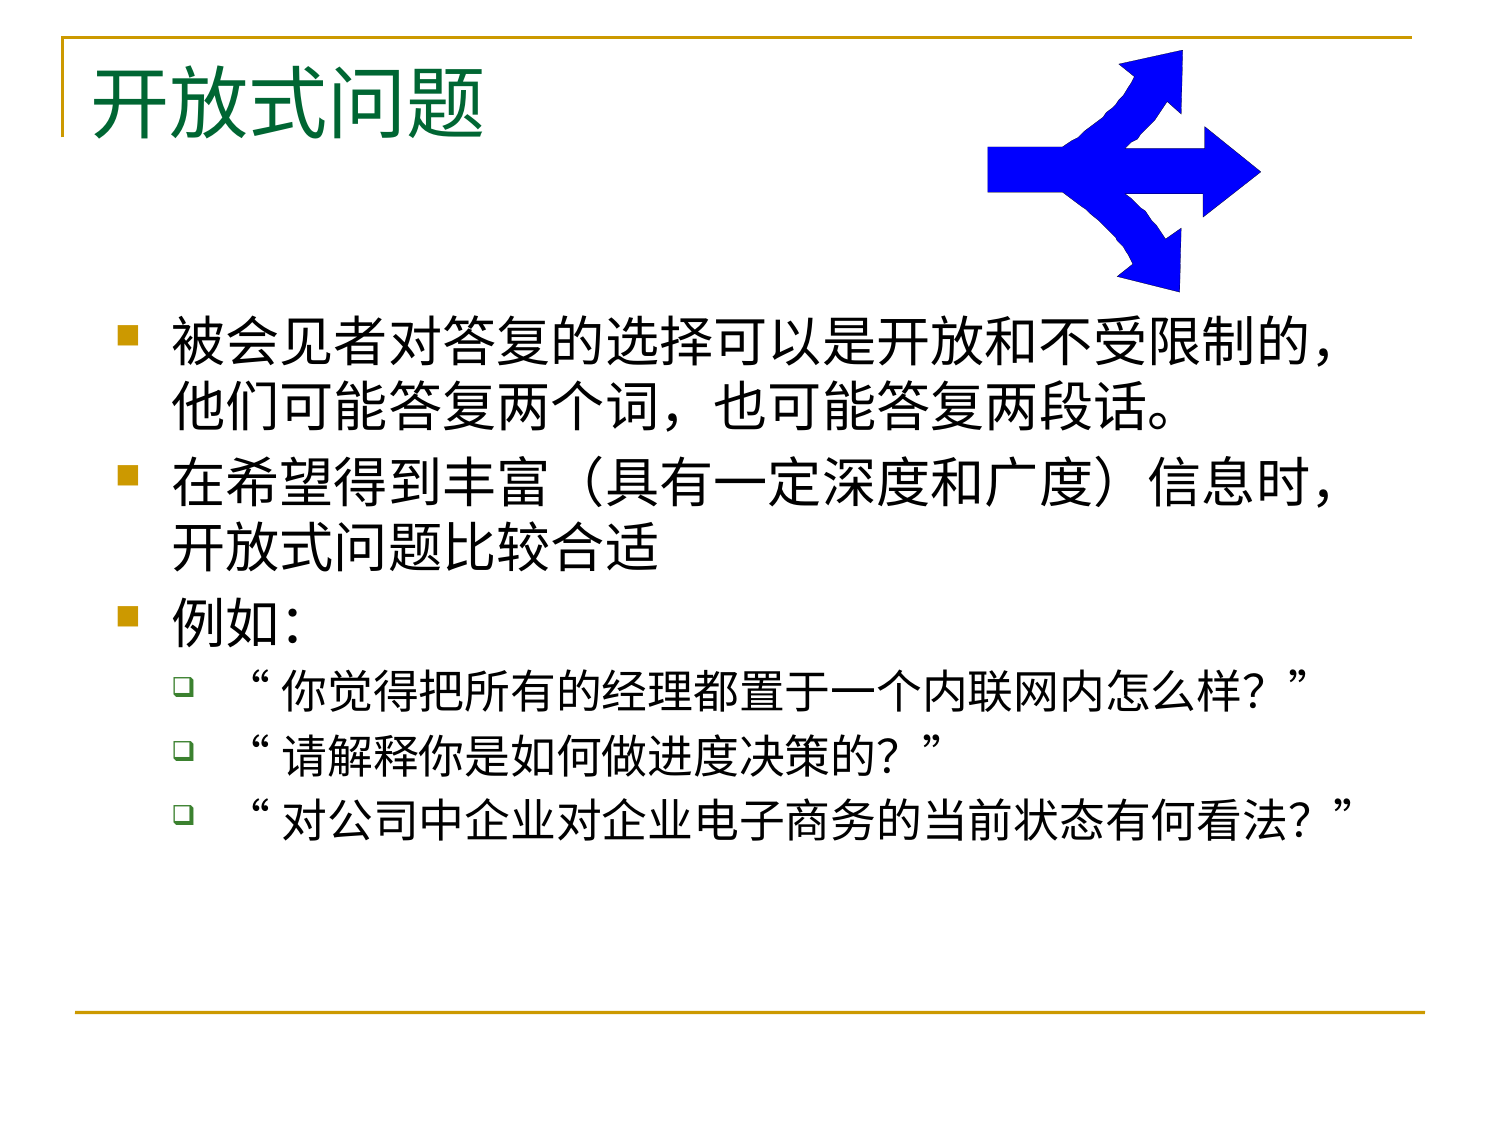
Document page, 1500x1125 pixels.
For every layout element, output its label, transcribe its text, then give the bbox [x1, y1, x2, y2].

list 被会见者对答复的选择可以是开放和不受限制的，他们可能答复两个词，也可能答复两段话。 在希望得到丰富（具有一定深度和广度）信息时，开放式问题比较合适 例如： “你觉得把所有的经理都置于一个内联网内怎么样？” “请解释你是如何做进度决策的？” “对公司中企业对企业电子商务的当前状态有何看法？” [99, 299, 1425, 963]
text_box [987, 49, 1262, 293]
title 开放式问题 [75, 45, 1425, 233]
